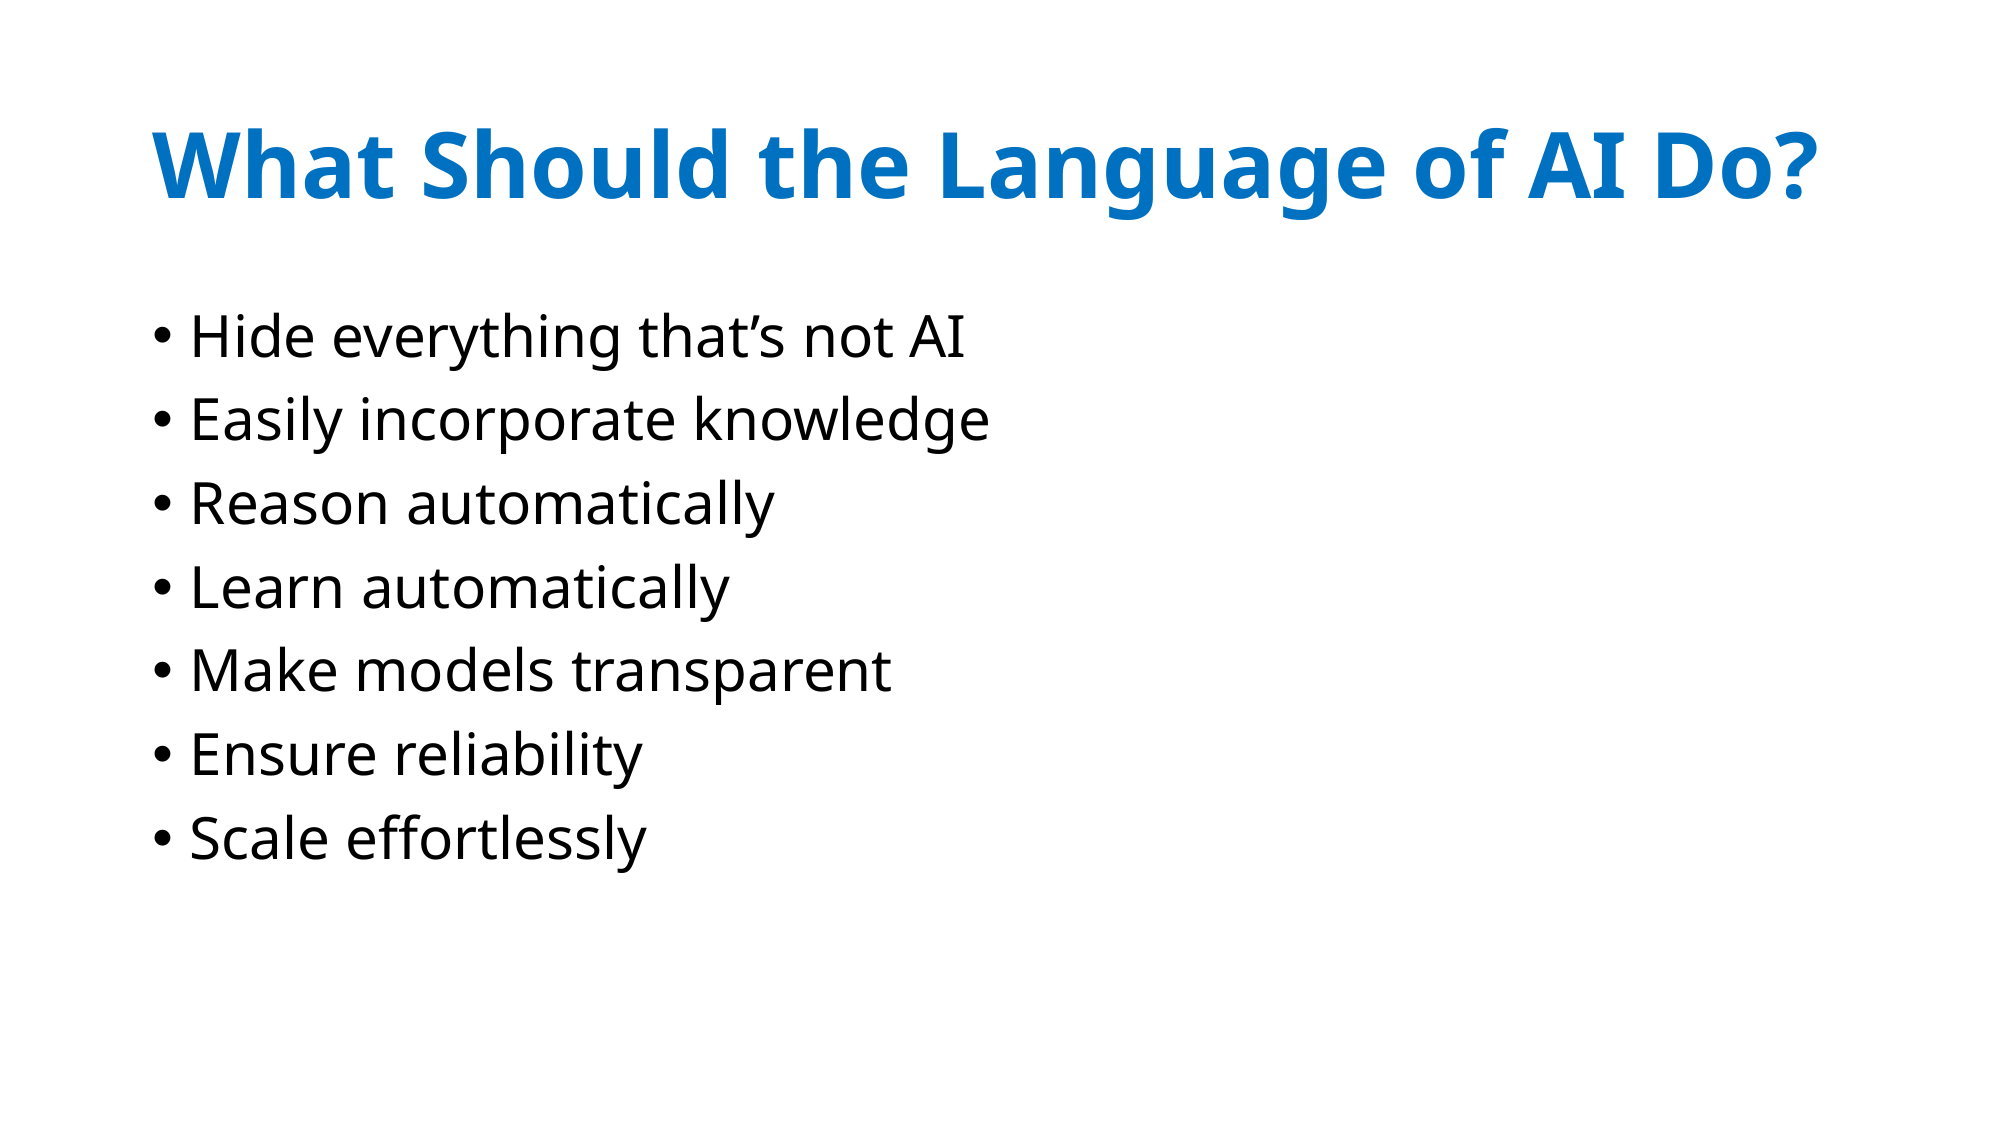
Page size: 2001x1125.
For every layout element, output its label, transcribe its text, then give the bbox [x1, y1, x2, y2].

list Hide everything that’s not AI Easily incorporate knowledge Reason automatically Learn automatically Make models transparent Ensure reliability Scale effortlessly [137, 299, 1863, 1014]
title What Should the Language of AI Do? [137, 59, 1863, 278]
